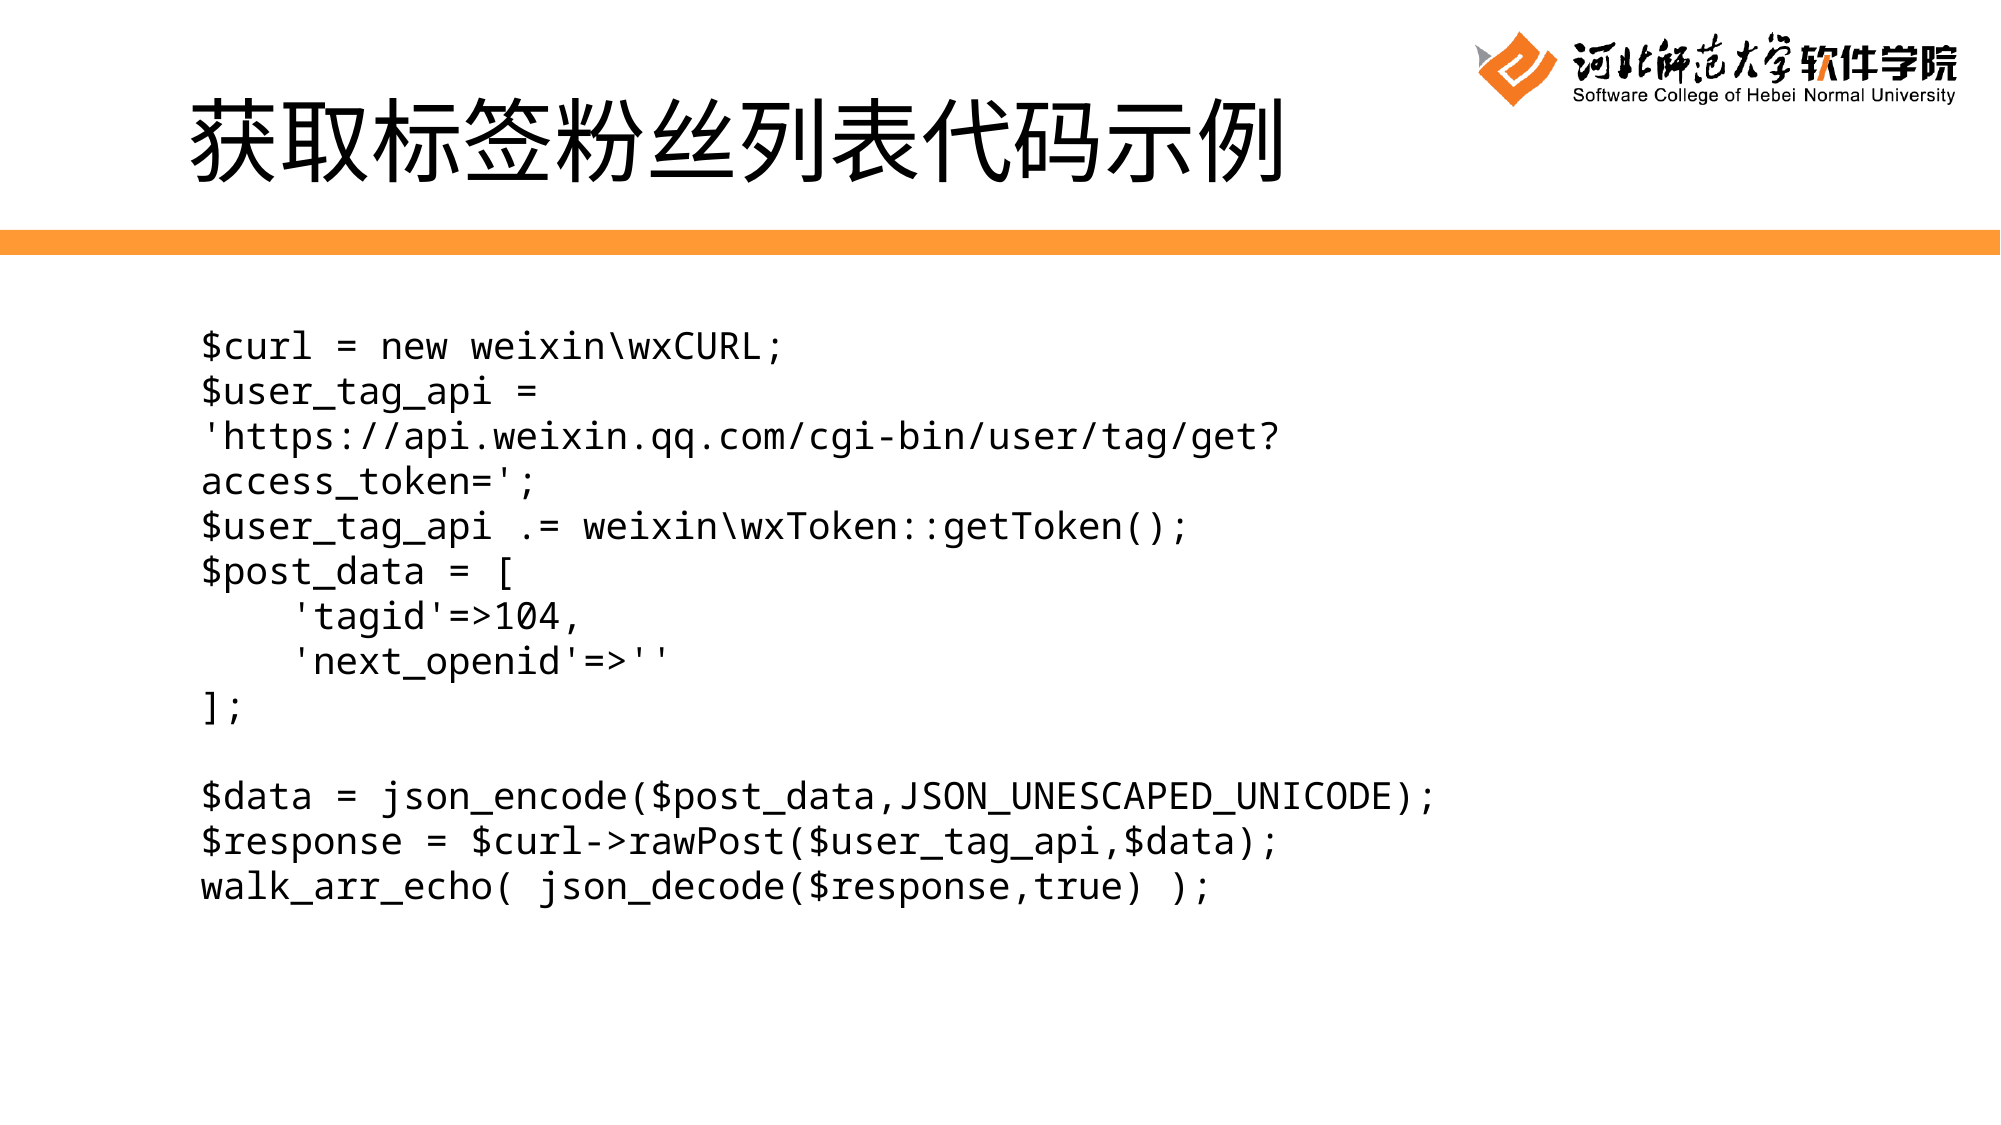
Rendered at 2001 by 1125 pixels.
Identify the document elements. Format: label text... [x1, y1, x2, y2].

text_box $curl = new weixin\wxCURL; $user_tag_api = 'https://api.weixin.qq.com/cgi-bin/user/tag/get?access_token='; $user_tag_api .= weixin\wxToken::getToken(); $post_data = [ 'tagid'=>104, 'next_openid'=>'' ]; $data = json_encode($post_data,JSON_UNESCAPED_UNICODE); $response = $curl->rawPost($user_tag_api,$data); walk_arr_echo( json_decode($response,true) ); [185, 314, 1570, 915]
picture [1475, 31, 1957, 107]
list 获取标签粉丝列表代码示例 [172, 89, 1327, 202]
